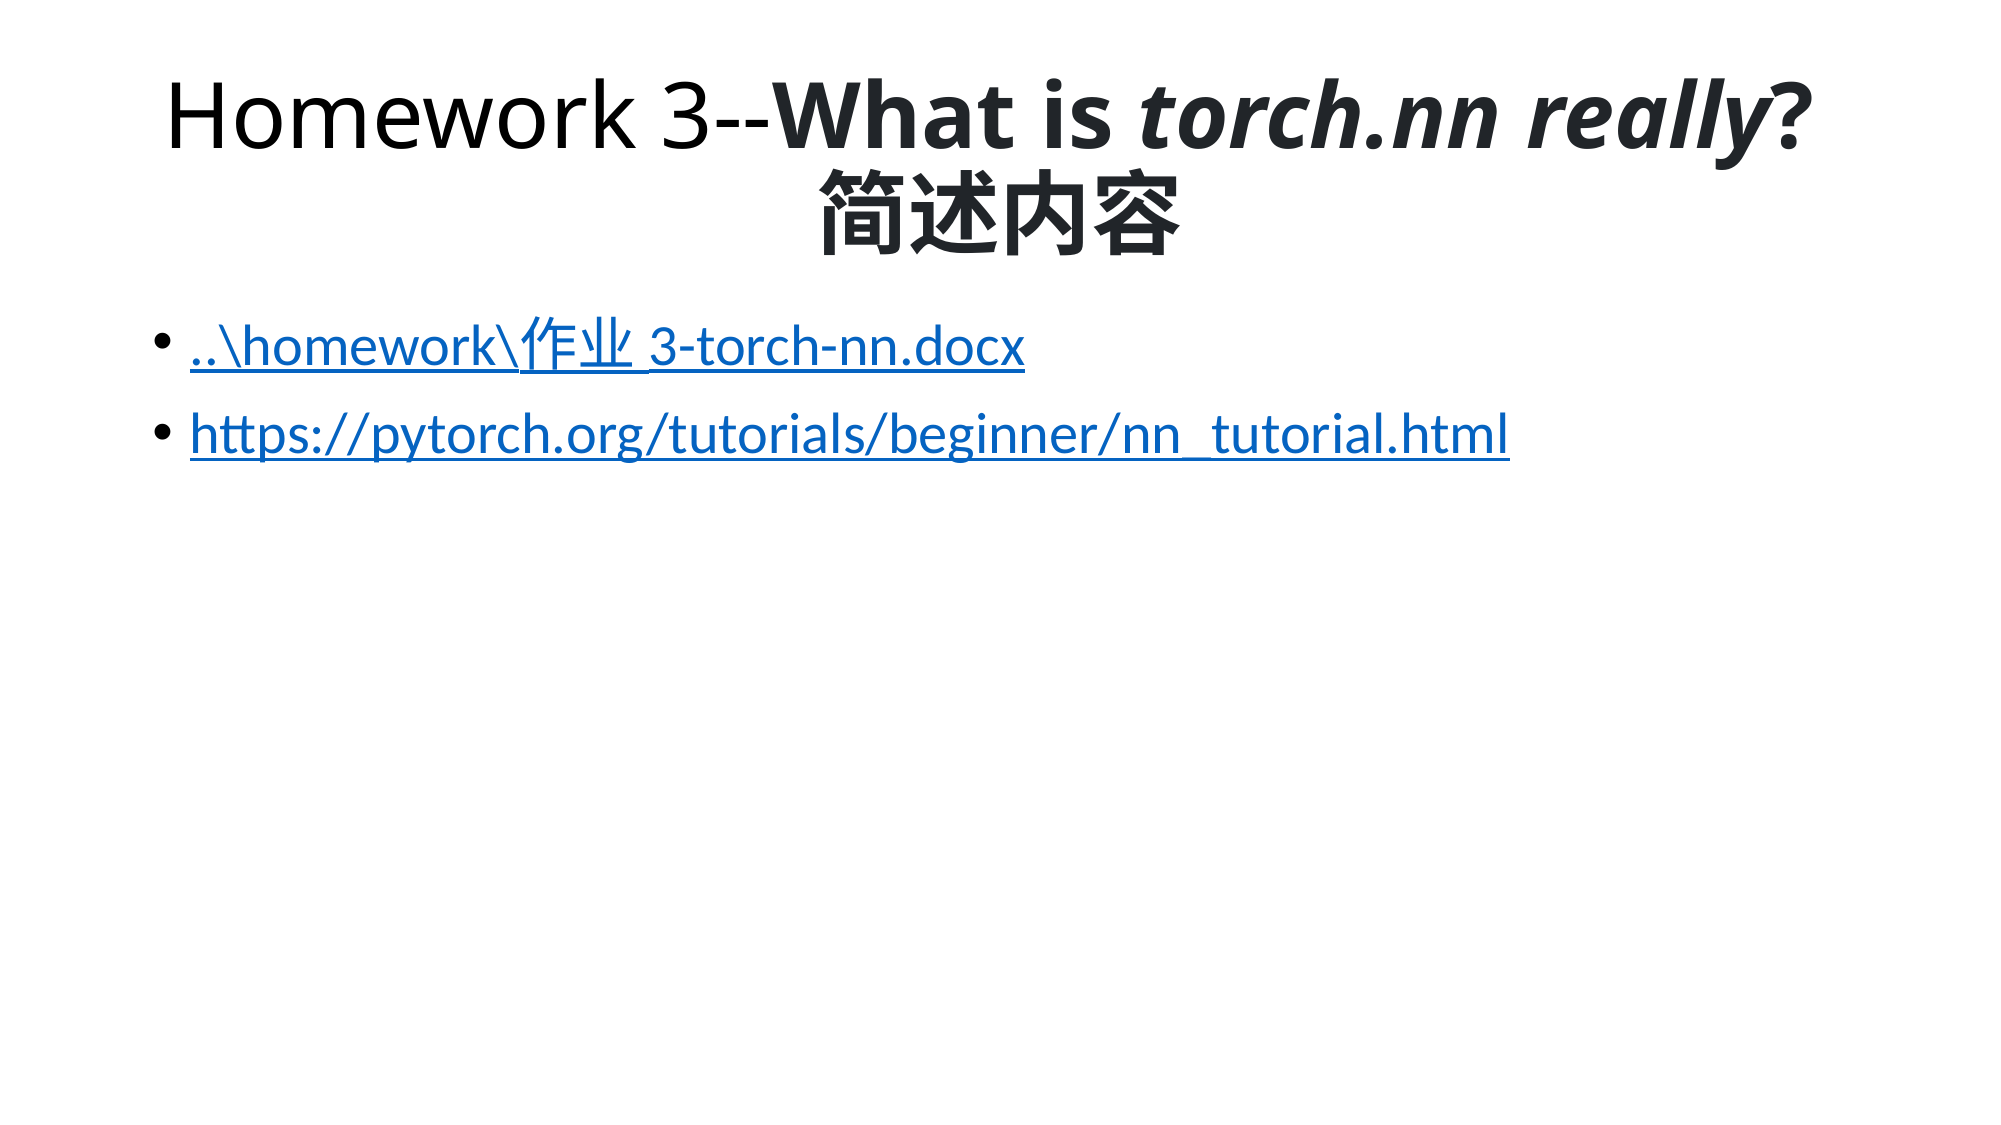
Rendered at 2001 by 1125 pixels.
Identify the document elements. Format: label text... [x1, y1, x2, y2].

title Homework 3--What is torch.nn really?简述内容 [137, 59, 1863, 278]
list ..\homework\作业 3-torch-nn.docx https://pytorch.org/tutorials/beginner/nn_tutorial.html [137, 299, 1863, 1014]
